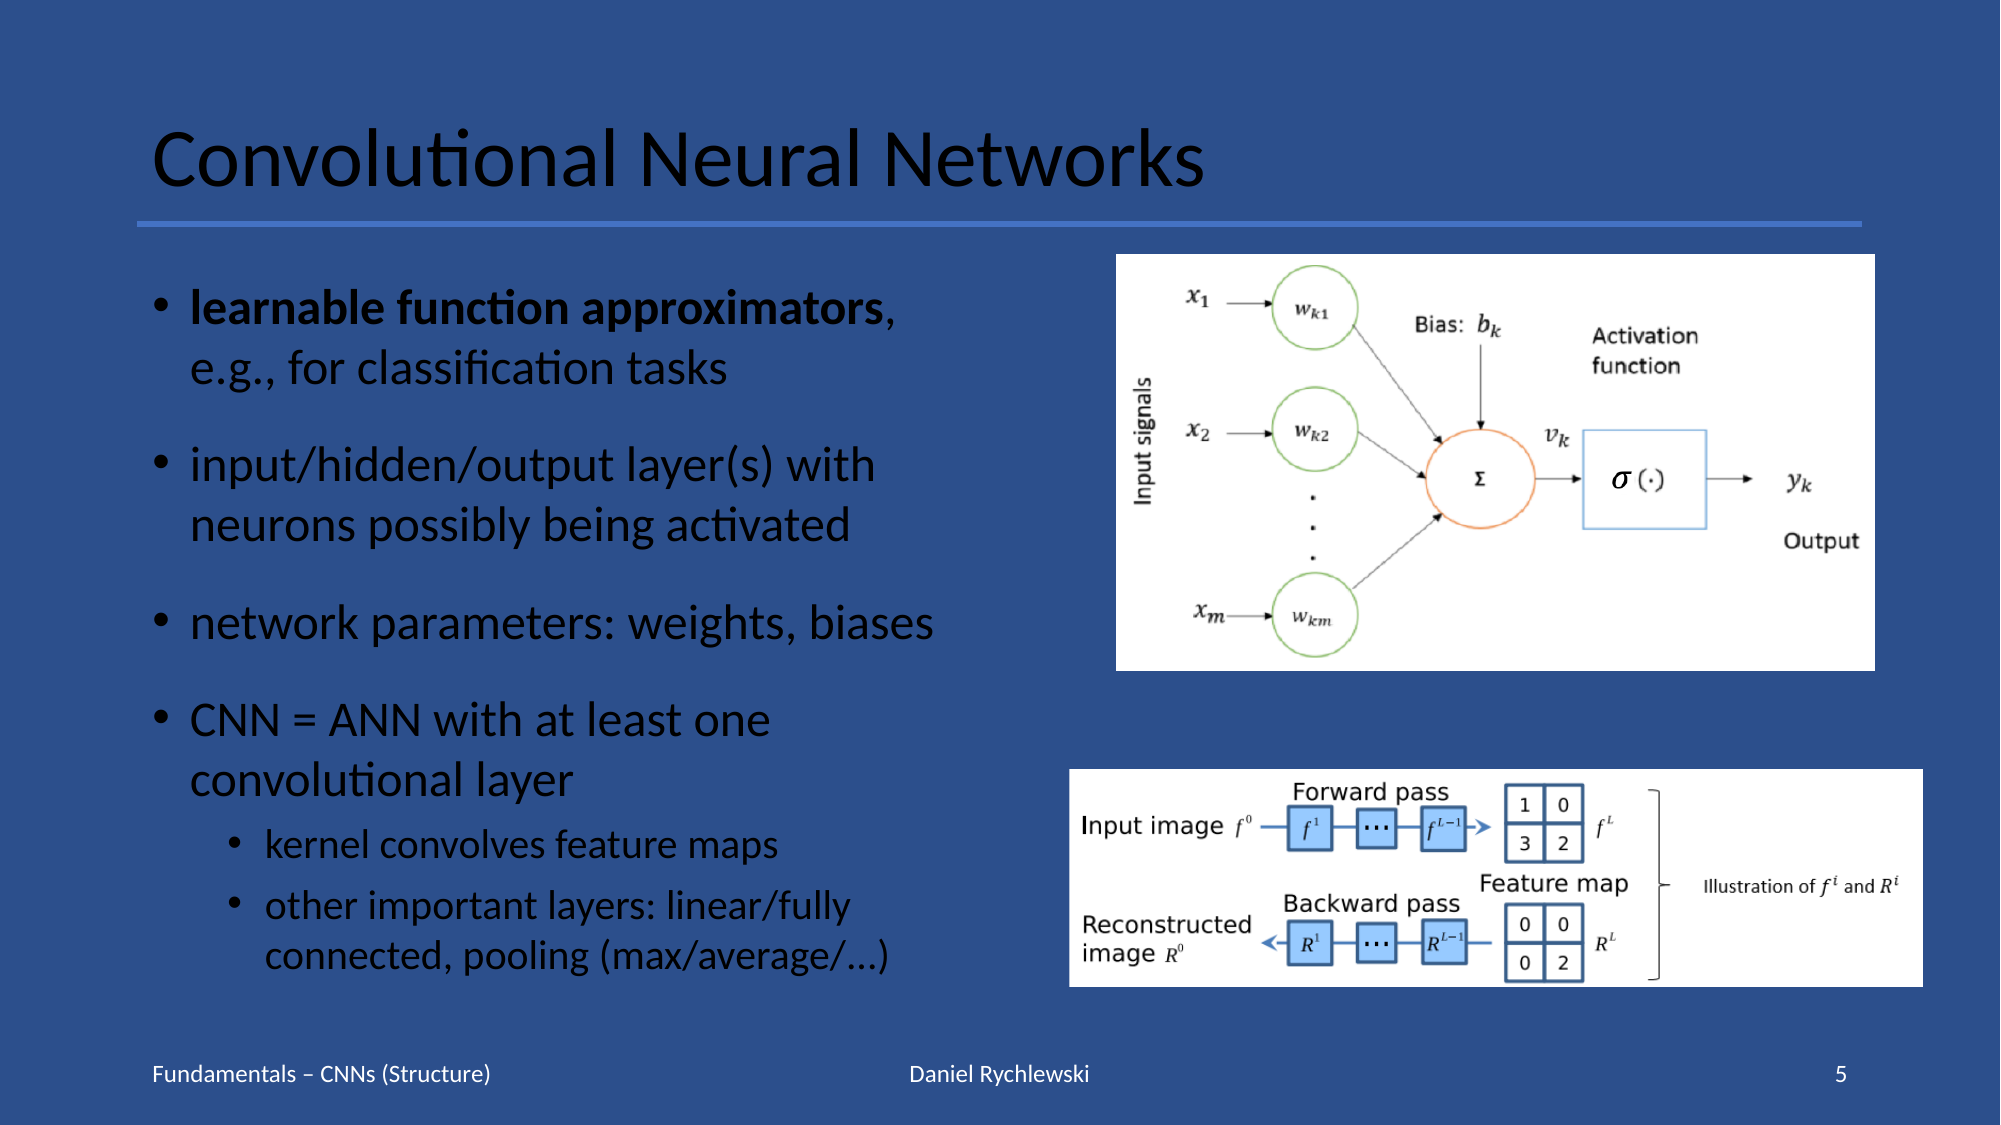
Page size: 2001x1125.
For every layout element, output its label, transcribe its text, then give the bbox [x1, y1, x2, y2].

picture [1069, 769, 1923, 987]
list learnable function approximators, e.g., for classification tasks input/hidden/output layer(s) with neurons possibly being activated network parameters: weights, biases CNN = ANN with at least one convolutional layer kernel convolves feature maps other important layers: linear/fully connected, pooling (max/average/...) [137, 266, 971, 1014]
slide_number 5 [1412, 1042, 1863, 1103]
list Convolutional Neural Networks [137, 45, 1863, 202]
slide_number Fundamentals – CNNs (Structure) [137, 1042, 662, 1103]
picture [1116, 254, 1875, 671]
footer Daniel Rychlewski [662, 1042, 1338, 1103]
